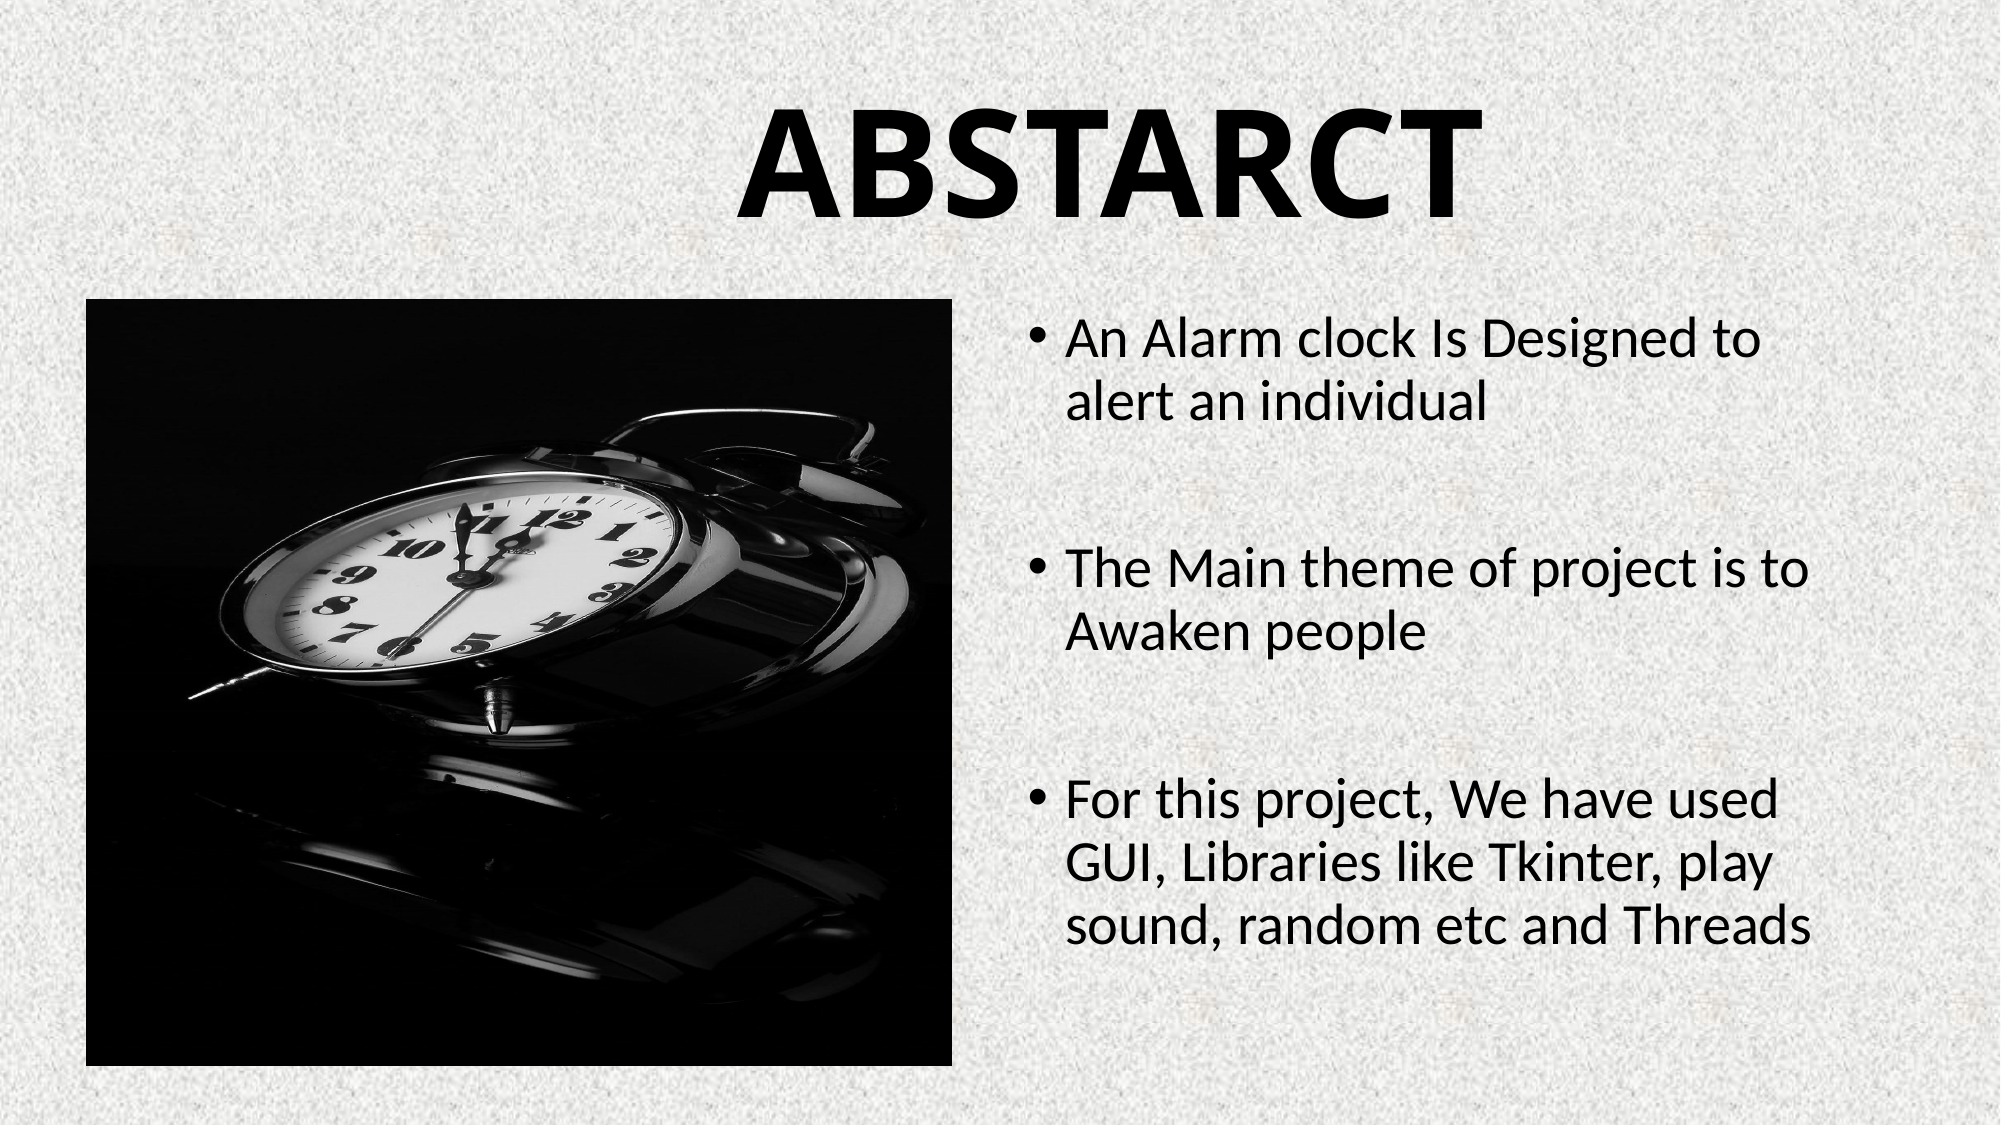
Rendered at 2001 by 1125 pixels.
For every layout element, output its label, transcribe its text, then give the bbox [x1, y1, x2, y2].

list An Alarm clock Is Designed to alert an individual The Main theme of project is to Awaken people For this project, We have used GUI, Libraries like Tkinter, play sound, random etc and Threads [1012, 299, 1863, 1014]
picture [0, 0, 2001, 1125]
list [86, 299, 952, 1066]
title ABSTARCT [137, 59, 1863, 278]
